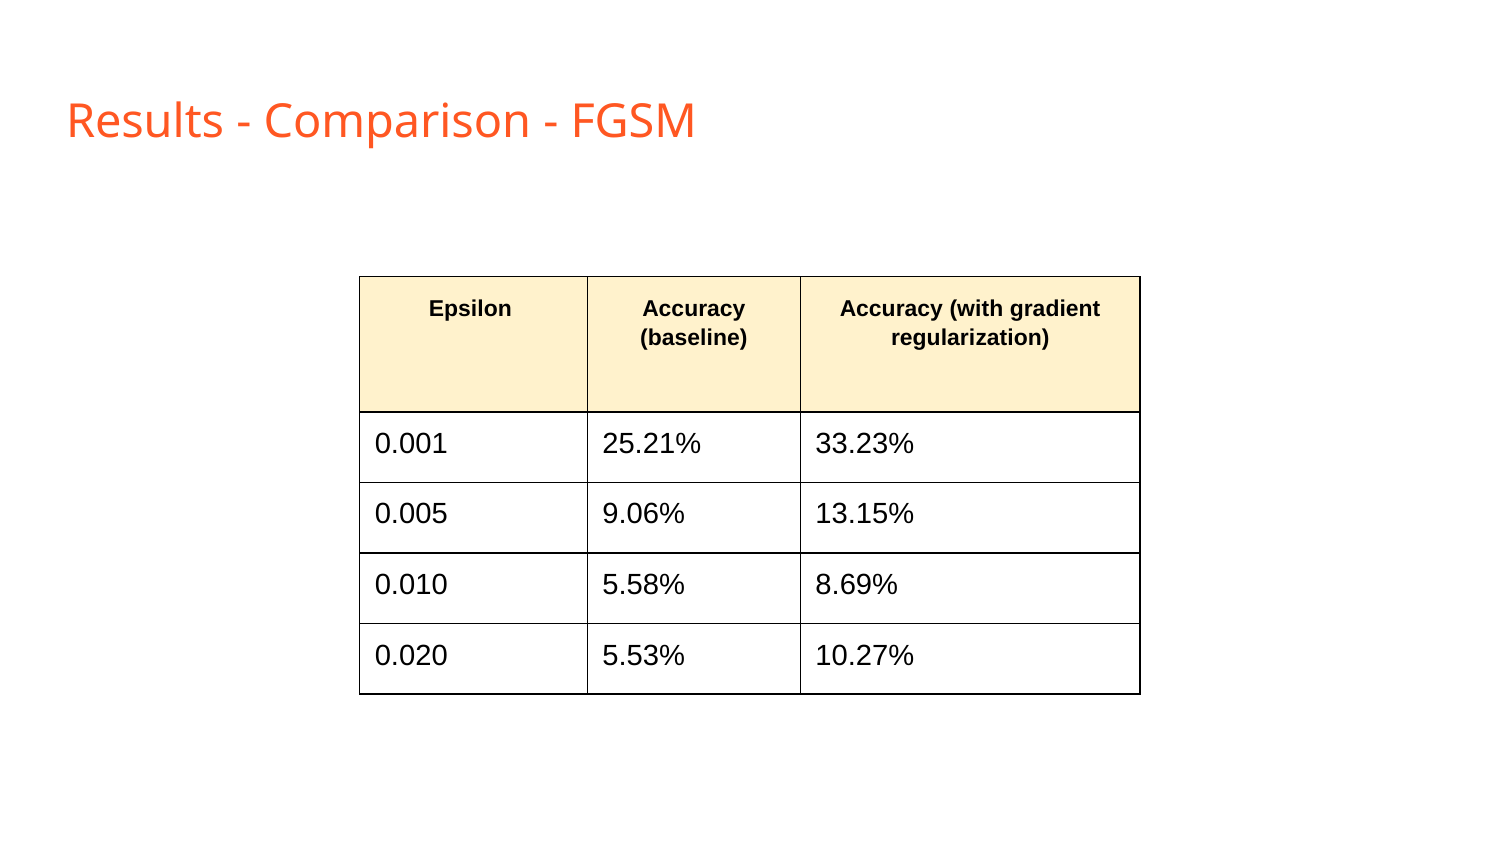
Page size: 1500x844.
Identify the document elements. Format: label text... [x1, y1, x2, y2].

table_cell 0.005 [360, 483, 587, 552]
table_cell 9.06% [588, 483, 800, 552]
table_header Epsilon [360, 277, 587, 411]
table_cell 5.53% [588, 624, 800, 693]
table_cell 0.020 [360, 624, 587, 693]
table_header Accuracy (baseline) [588, 277, 800, 411]
table_cell 0.001 [360, 413, 587, 482]
table_cell 5.58% [588, 554, 800, 623]
table_cell 25.21% [588, 413, 800, 482]
table_cell 13.15% [801, 483, 1139, 552]
table_cell 10.27% [801, 624, 1139, 693]
table_header Accuracy (with gradient regularization) [801, 277, 1139, 411]
table_cell 8.69% [801, 554, 1139, 623]
table_cell 0.010 [360, 554, 587, 623]
table_cell 33.23% [801, 413, 1139, 482]
title Results - Comparison - FGSM [51, 72, 1449, 167]
